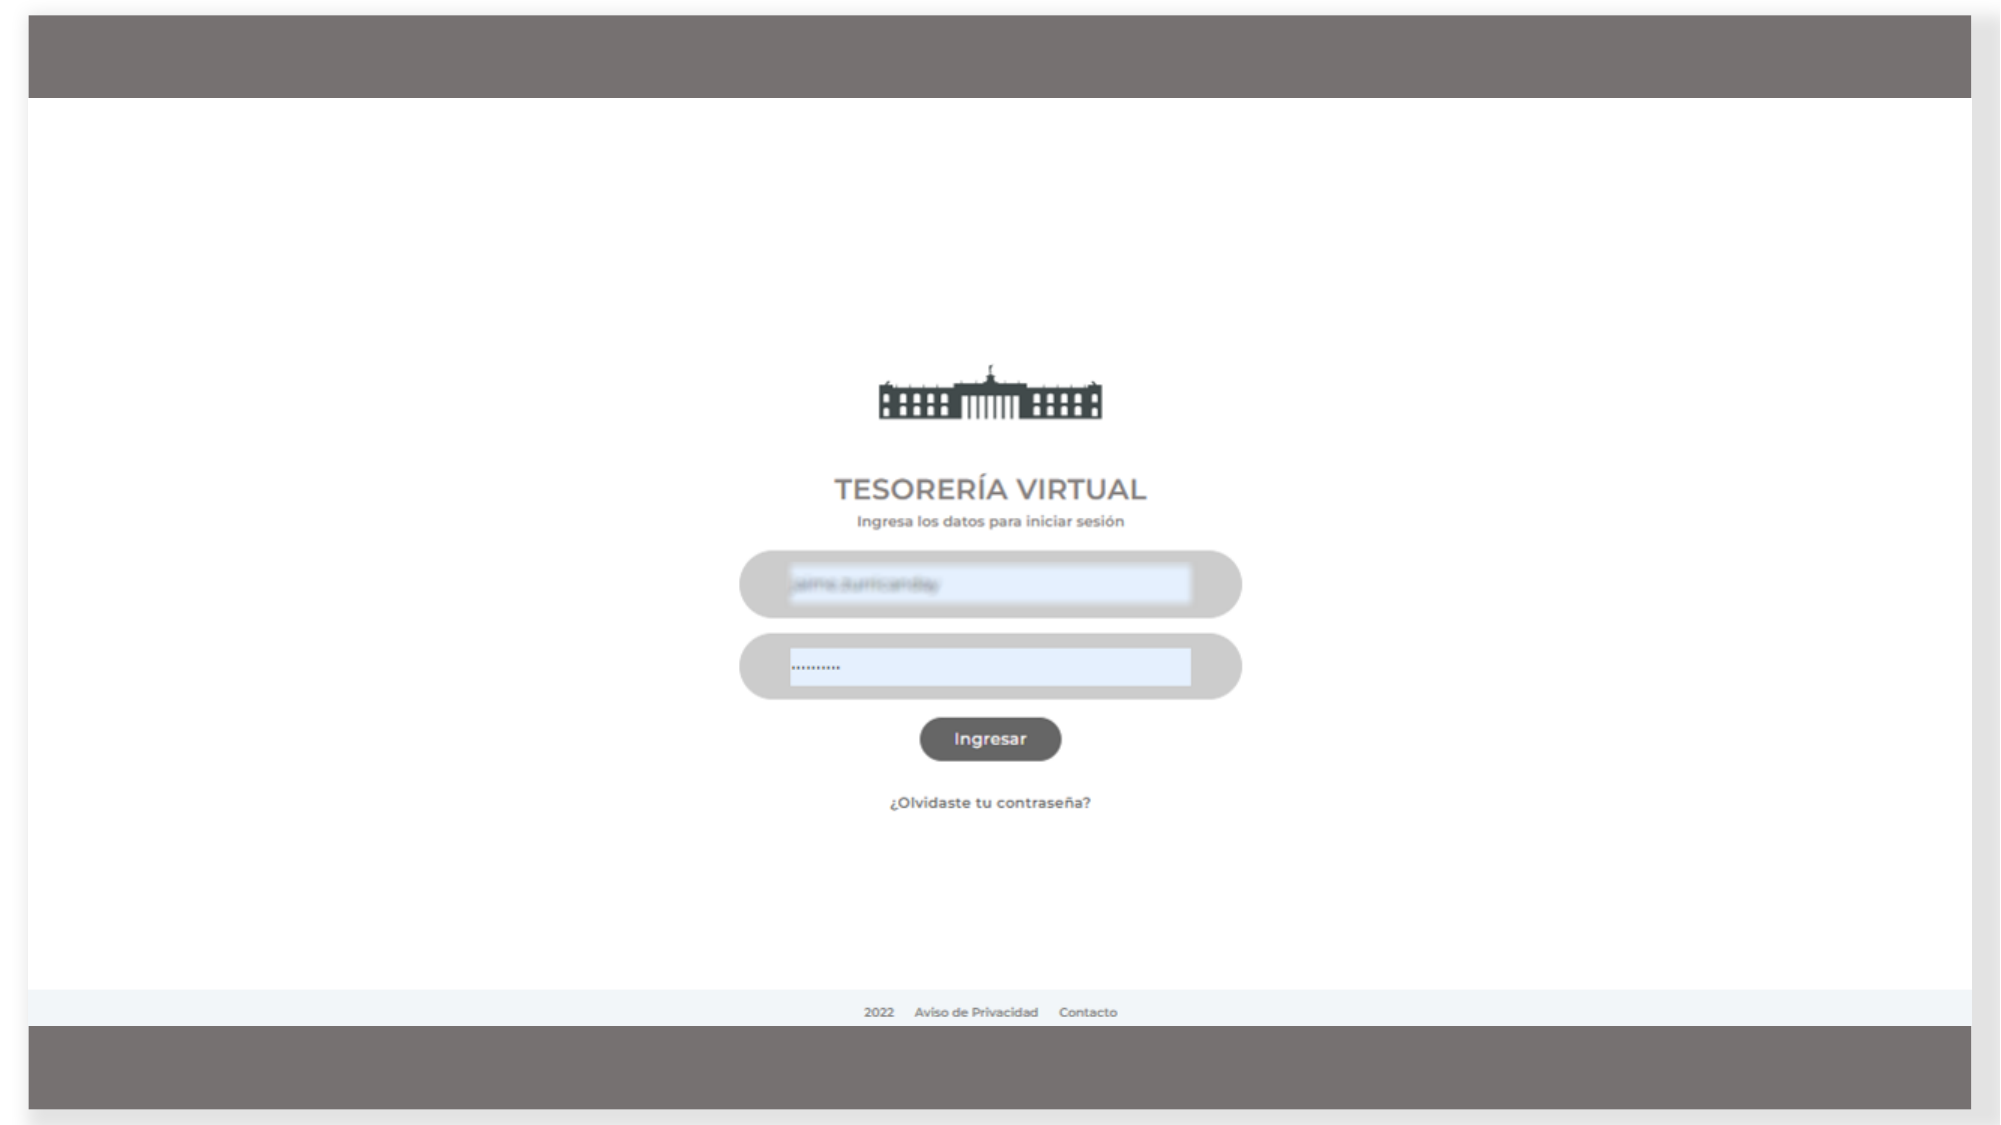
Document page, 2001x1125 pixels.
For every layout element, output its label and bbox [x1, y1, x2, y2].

text_box [0, 0, 500, 172]
text_box [28, 1026, 1972, 1110]
text_box [500, 14, 1972, 98]
picture [28, 98, 1972, 1026]
